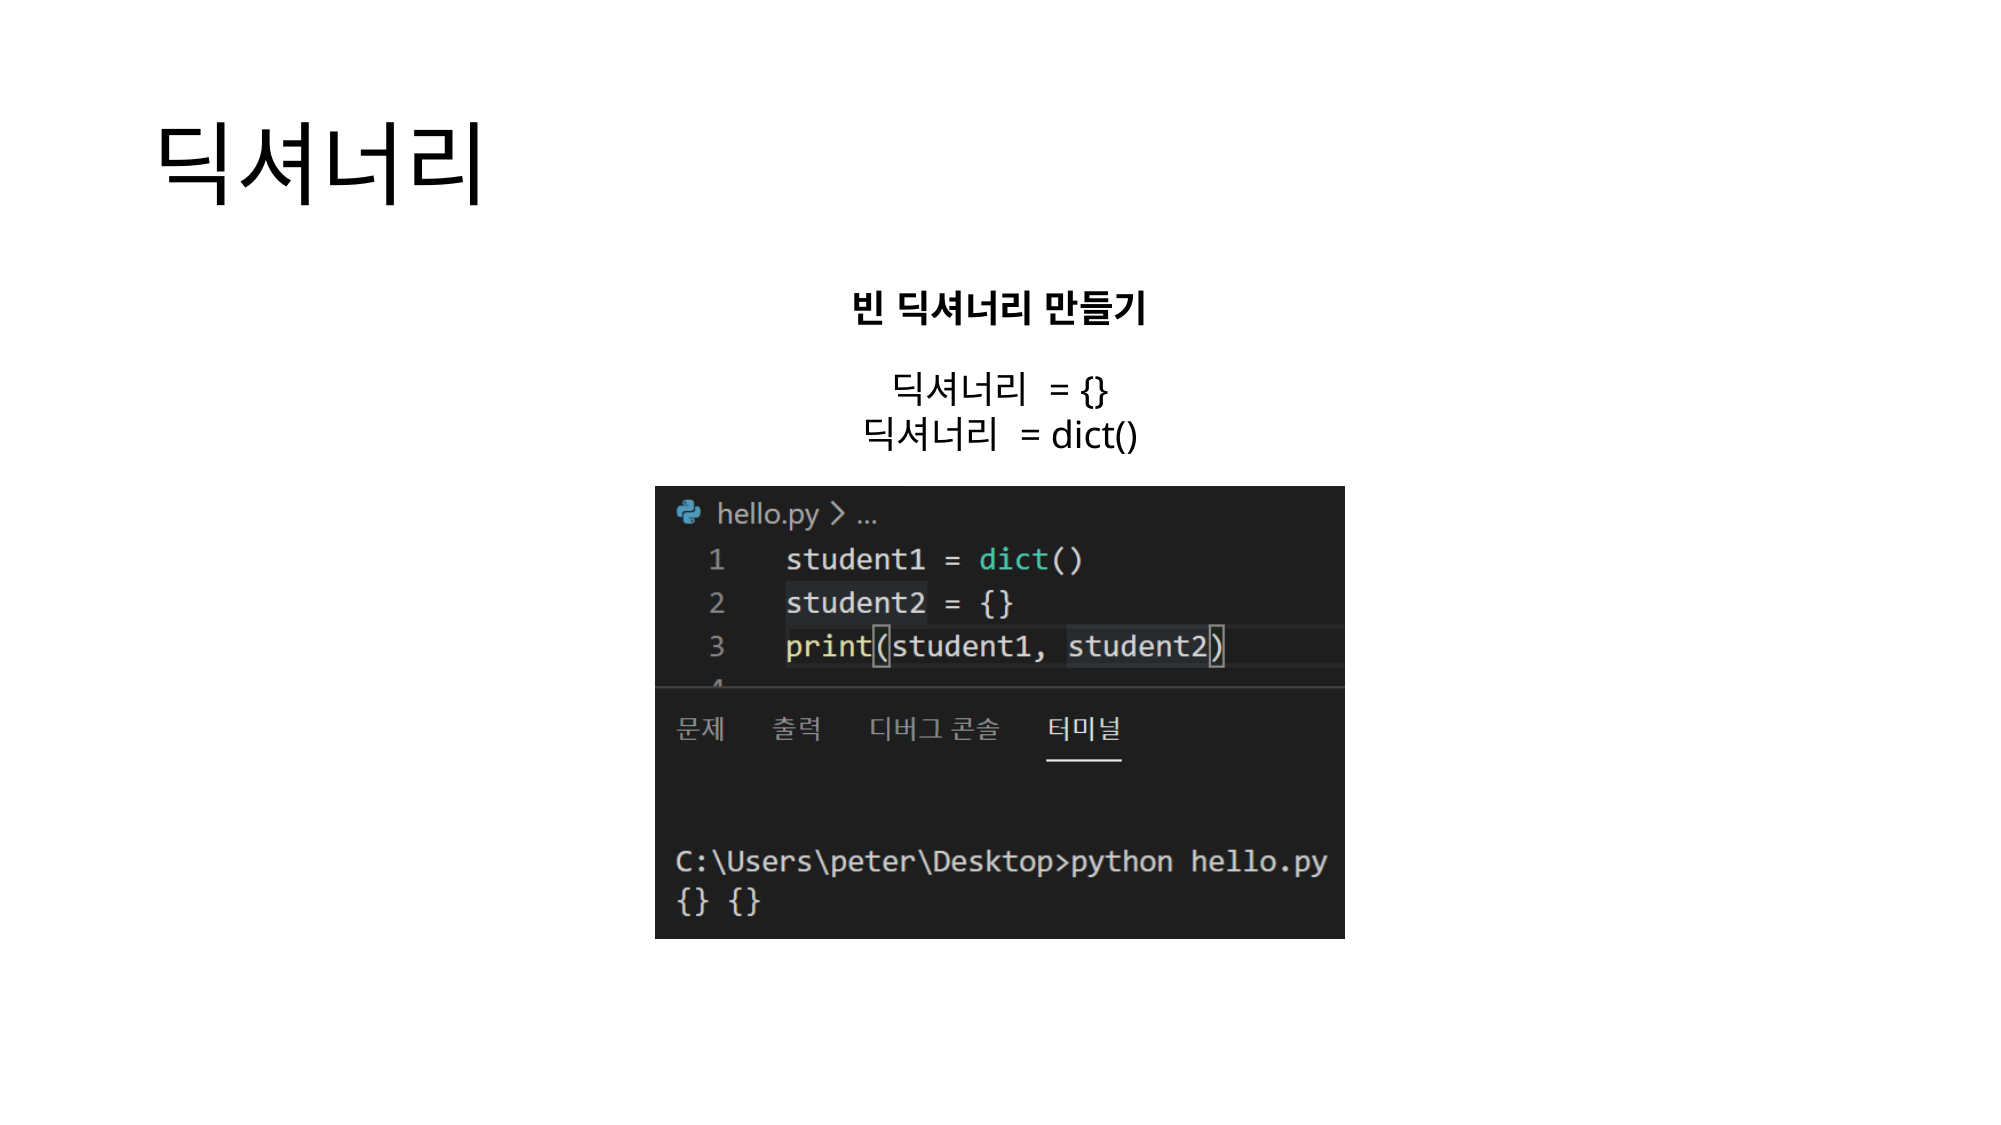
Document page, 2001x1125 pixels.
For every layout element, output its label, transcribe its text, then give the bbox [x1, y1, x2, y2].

text_box 딕셔너리 = {} 딕셔너리 = dict() [819, 359, 1180, 464]
title 딕셔너리 [137, 59, 576, 278]
picture [655, 486, 1345, 939]
text_box 빈 딕셔너리 만들기 [836, 277, 1164, 337]
